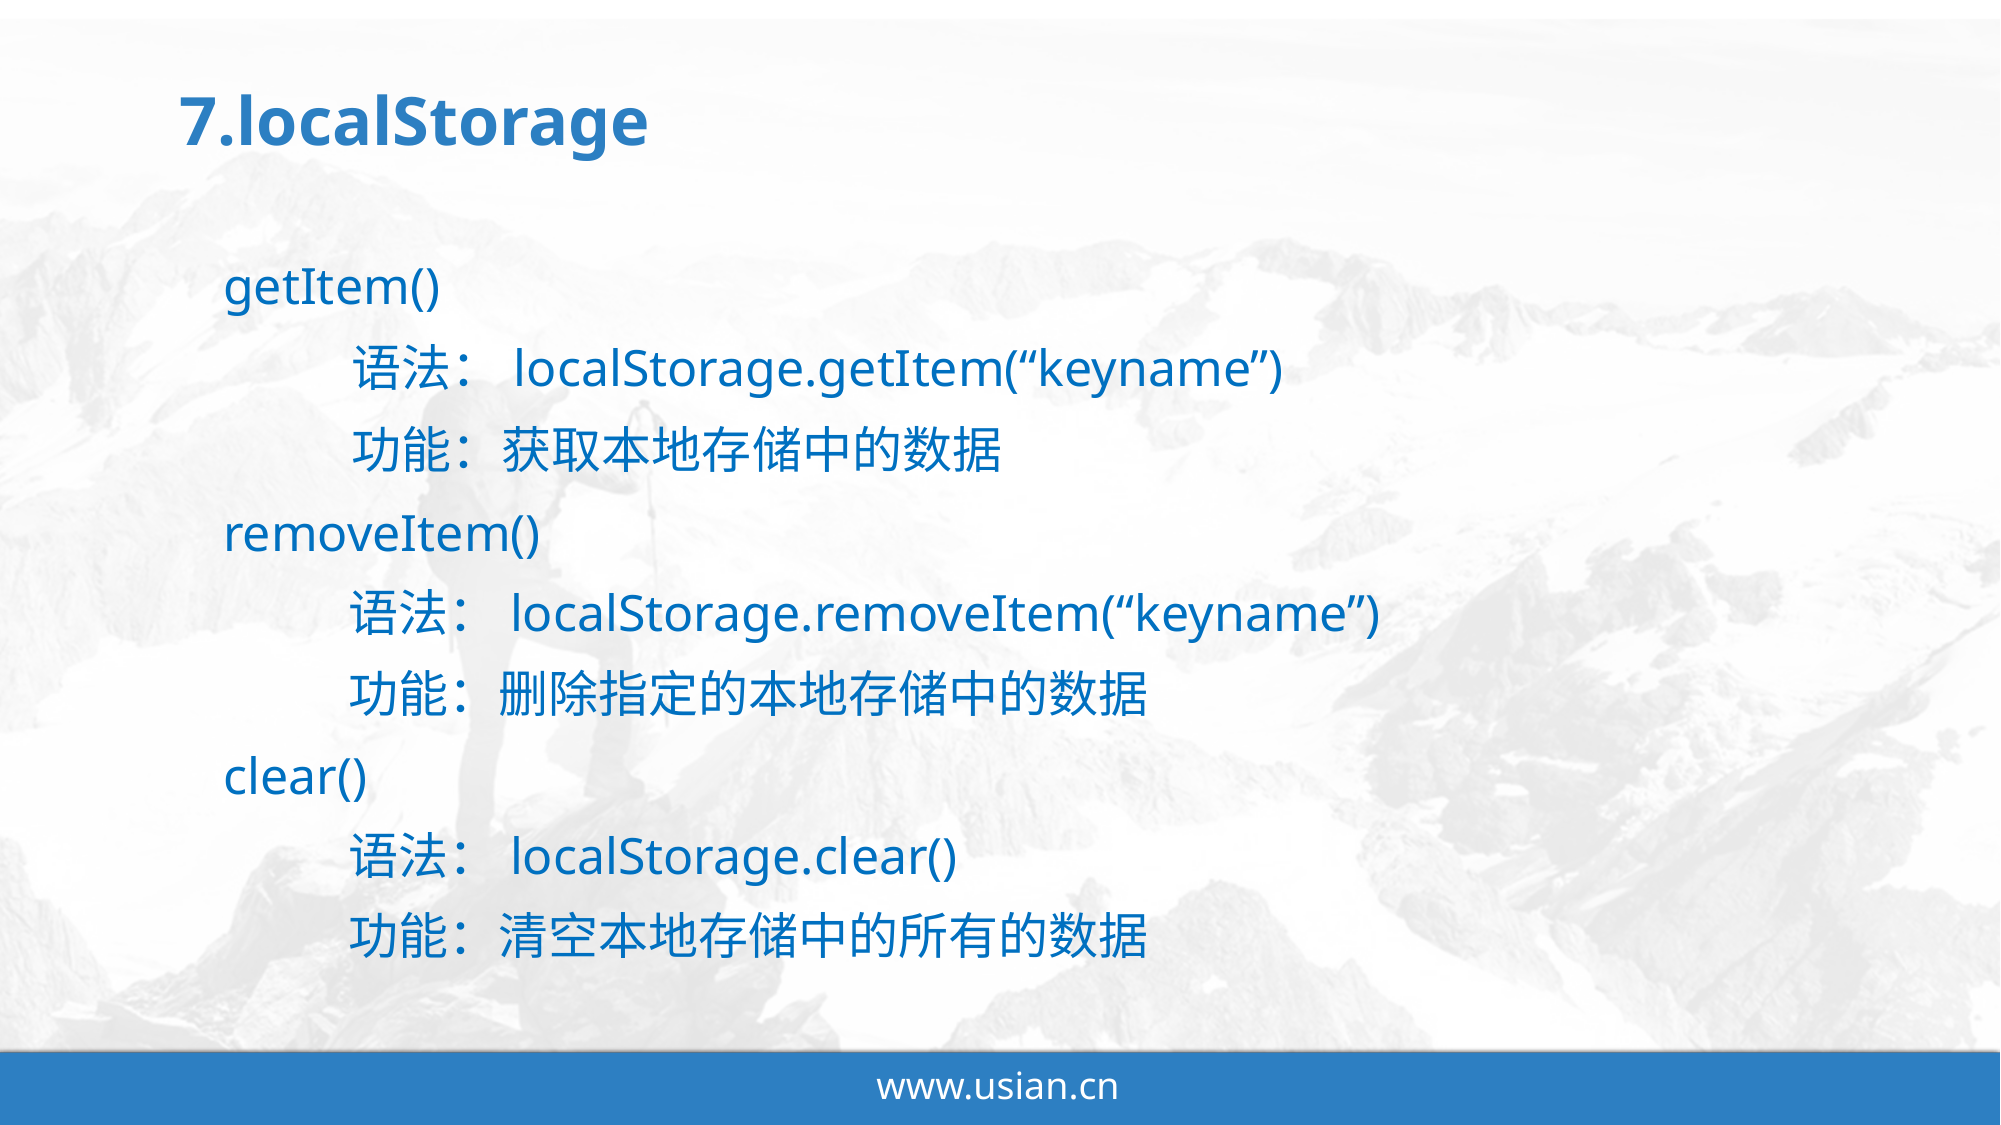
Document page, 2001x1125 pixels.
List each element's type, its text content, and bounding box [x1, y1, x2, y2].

text_box getItem() 语法：localStorage.getItem(“keyname”) 功能：获取本地存储中的数据 removeItem() 语法：localStorage.removeItem(“keyname”) 功能：删除指定的本地存储中的数据 clear() 语法：localStorage.clear() 功能：清空本地存储中的所有的数据 [208, 234, 1525, 1047]
picture [0, 0, 2001, 1125]
title 7.localStorage [138, 59, 1202, 168]
